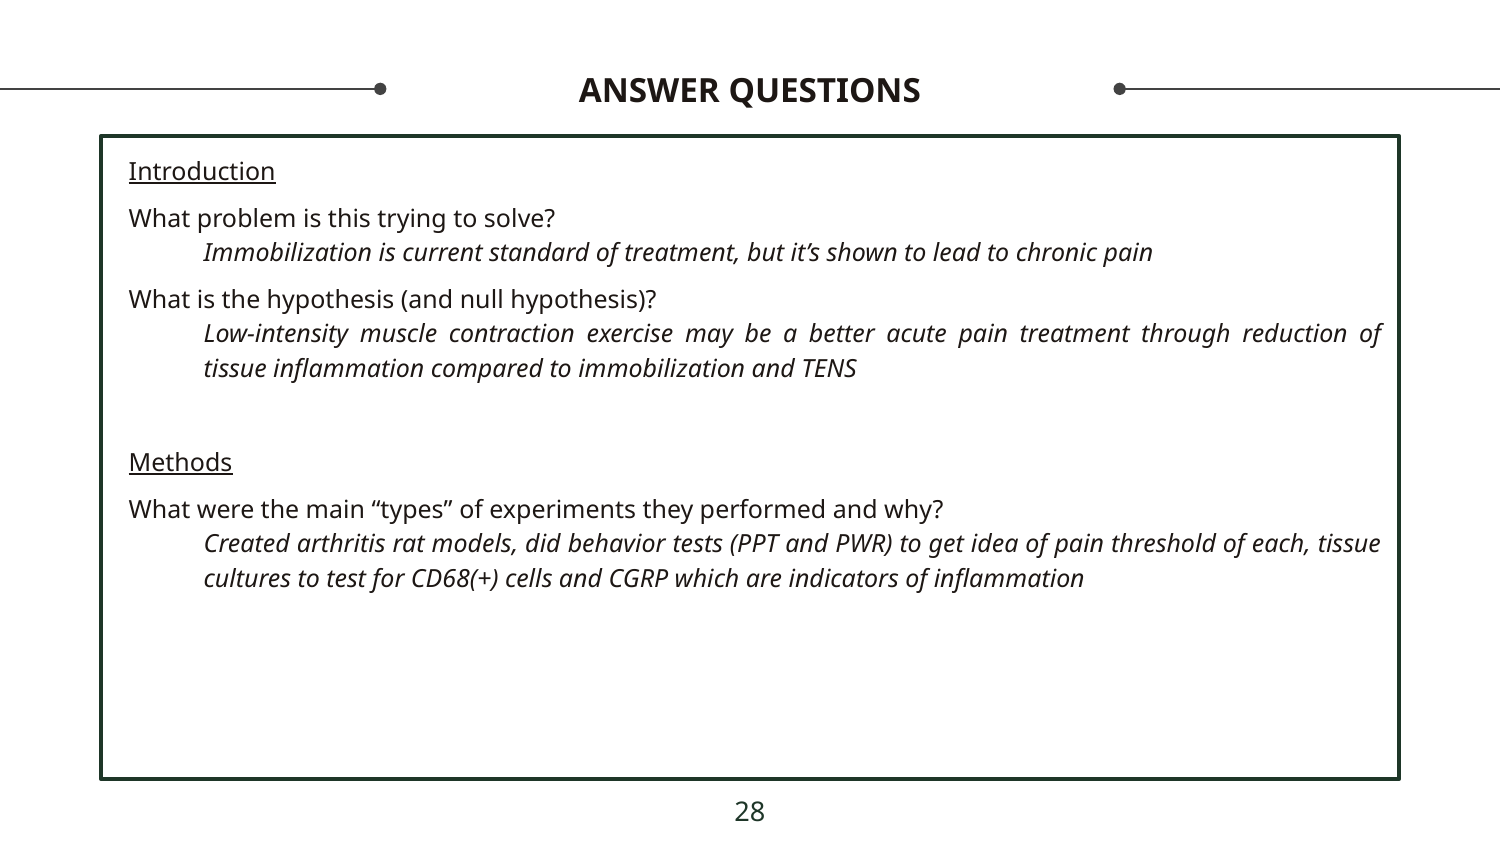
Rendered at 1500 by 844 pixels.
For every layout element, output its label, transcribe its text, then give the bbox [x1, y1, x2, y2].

slide_number 28 [705, 781, 795, 844]
list Introduction What problem is this trying to solve? Immobilization is current standard of treatment, but it’s shown to lead to chronic pain What is the hypothesis (and null hypothesis)? Low-intensity muscle contraction exercise may be a better acute pain treatment through reduction of tissue inflammation compared to immobilization and TENS Methods What were the main “types” of experiments they performed and why? Created arthritis rat models, did behavior tests (PPT and PWR) to get idea of pain threshold of each, tissue cultures to test for CD68(+) cells and CGRP which are indicators of inflammation [99, 134, 1401, 781]
title ANSWER QUESTIONS [380, 18, 1120, 134]
